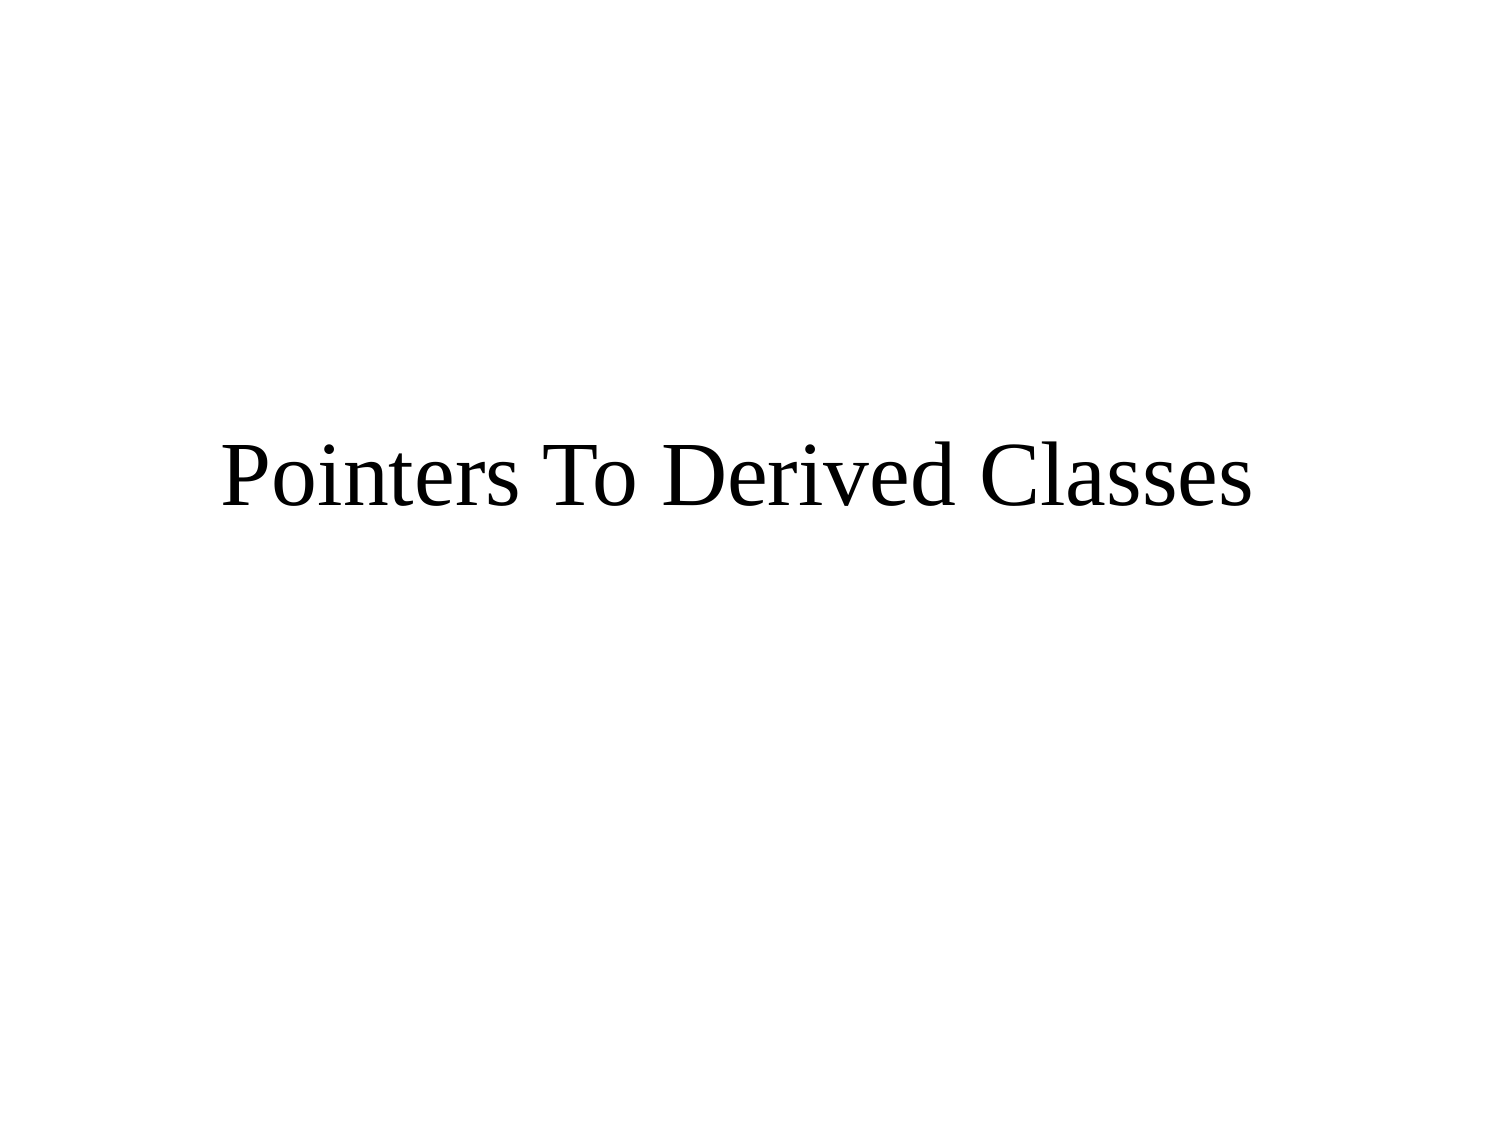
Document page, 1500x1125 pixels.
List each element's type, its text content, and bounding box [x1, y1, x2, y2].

title Pointers To Derived Classes [75, 375, 1425, 563]
